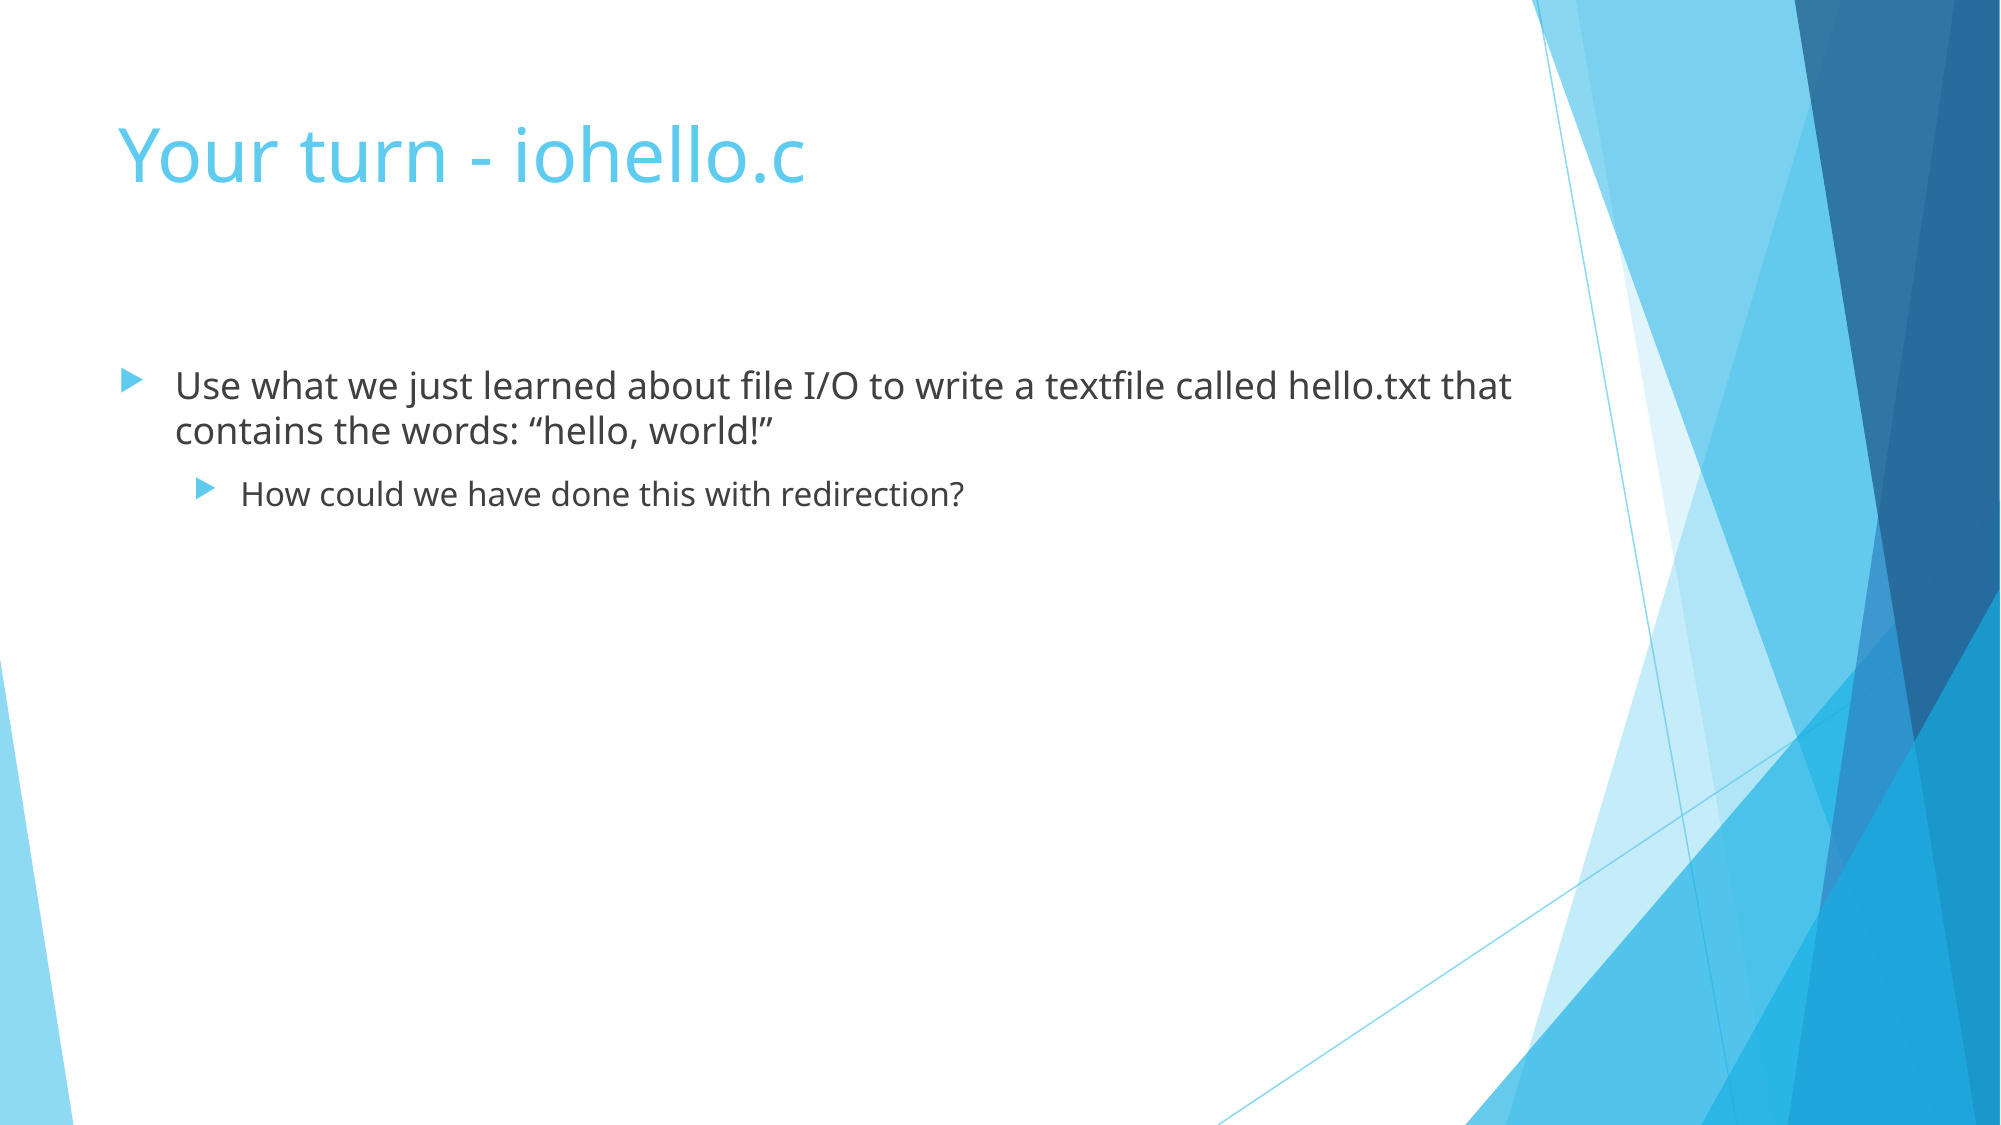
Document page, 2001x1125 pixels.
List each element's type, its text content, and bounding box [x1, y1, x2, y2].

title Your turn - iohello.c [110, 99, 1522, 318]
list Use what we just learned about file I/O to write a textfile called hello.txt that contains the words: “hello, world!” How could we have done this with redirection? [110, 353, 1522, 992]
